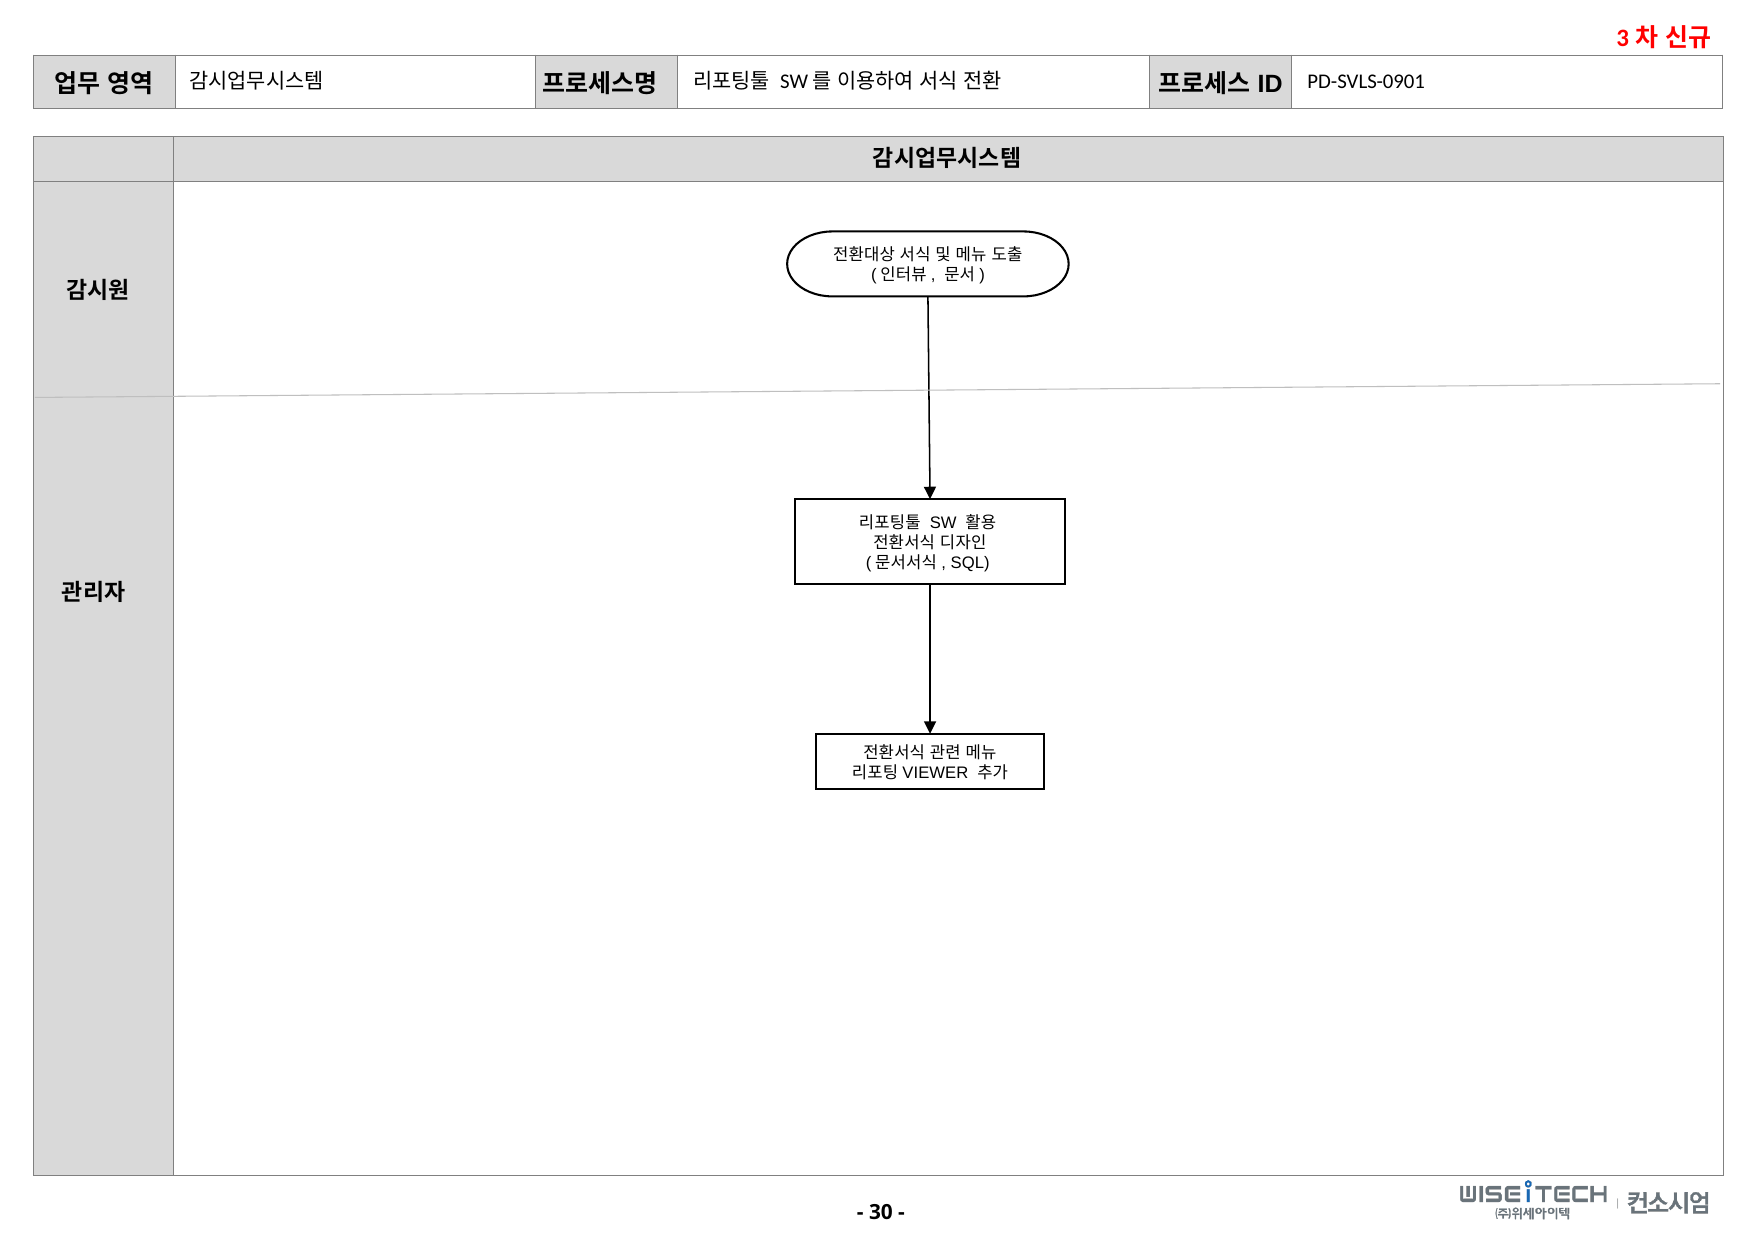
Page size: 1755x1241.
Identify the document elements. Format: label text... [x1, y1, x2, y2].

list PD-SVLS-0901 [1292, 55, 1721, 108]
picture [1449, 1174, 1715, 1229]
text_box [927, 398, 931, 500]
text_box 3차 신규 [1601, 14, 1727, 59]
list 감시업무시스템 [175, 55, 536, 108]
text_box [34, 383, 1721, 398]
list 감시원 [32, 185, 172, 398]
list 감시업무시스템 [174, 139, 1721, 182]
list 리포팅툴 SW를 이용하여 서식 전환 [678, 55, 1150, 108]
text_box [927, 296, 931, 383]
list 관리자 [34, 398, 174, 790]
text_box 리포팅툴 SW 활용 전환서식 디자인 (문서서식, SQL) [794, 498, 1066, 585]
text_box 전환대상 서식 및 메뉴 도출 (인터뷰, 문서) [786, 230, 1070, 298]
text_box 전환서식 관련 메뉴 리포팅VIEWER 추가 [815, 733, 1045, 790]
